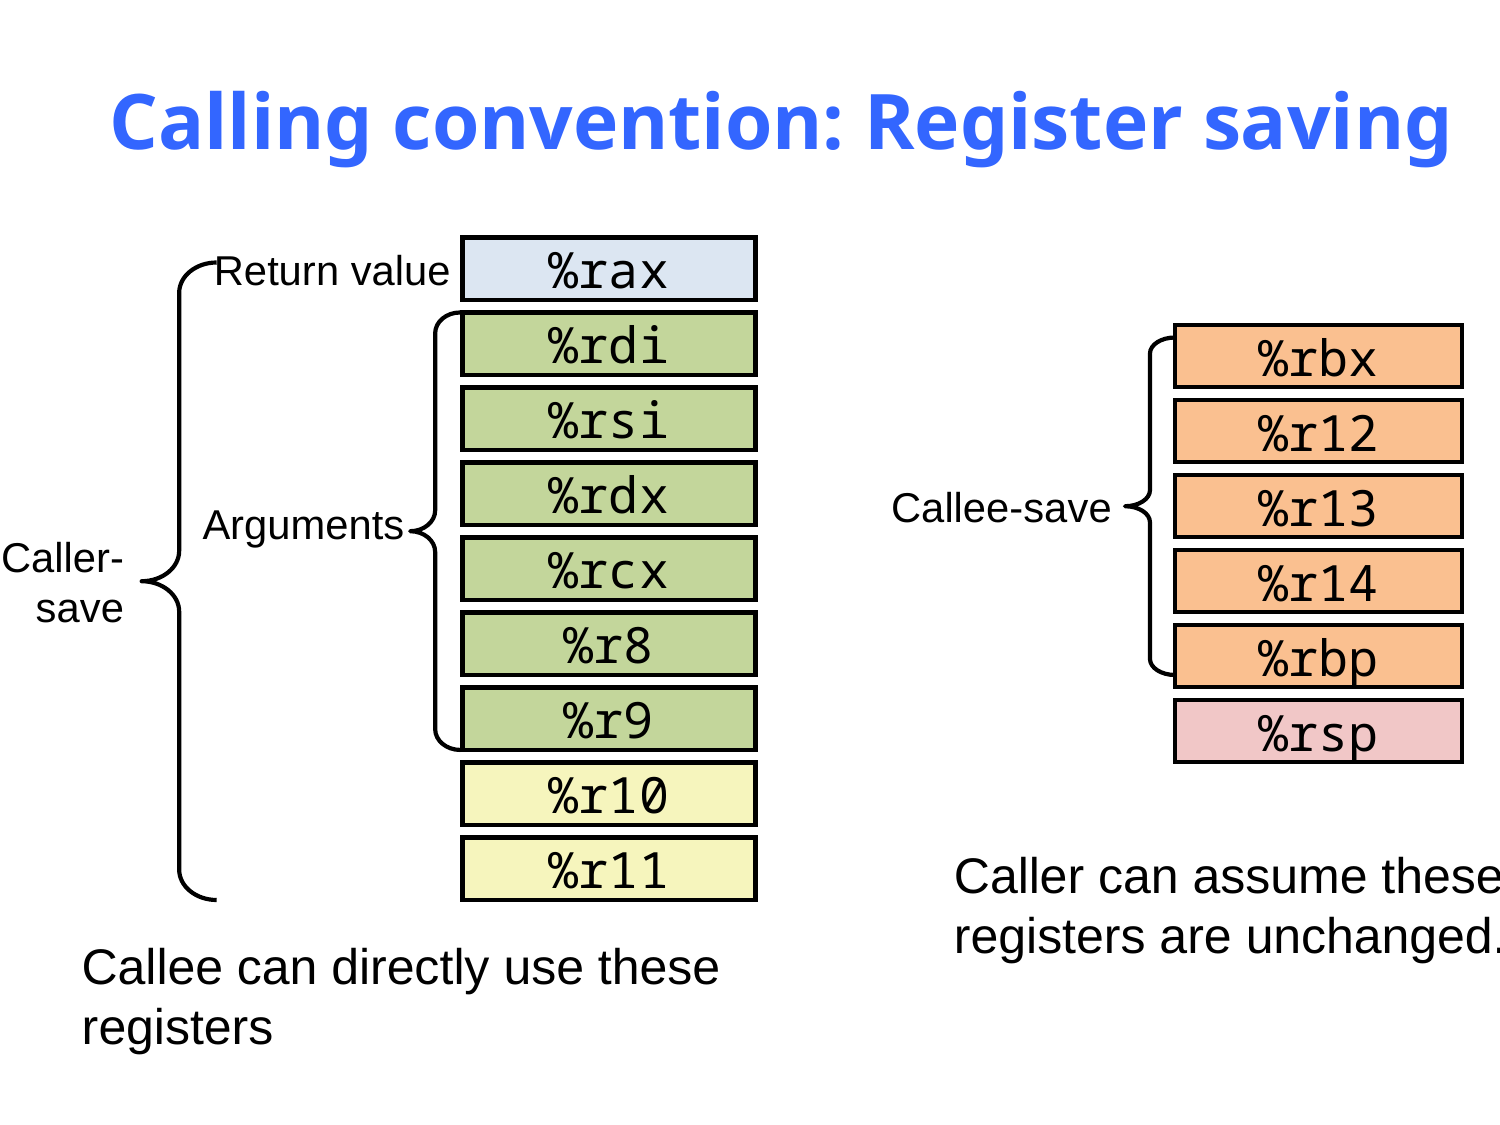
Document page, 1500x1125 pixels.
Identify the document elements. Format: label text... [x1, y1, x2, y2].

text_box Callee-save [884, 474, 1119, 538]
text_box %rcx [462, 537, 756, 600]
text_box %r13 [1174, 474, 1463, 538]
text_box Arguments [217, 491, 411, 555]
text_box %r14 [1174, 549, 1463, 613]
text_box %r12 [1174, 399, 1463, 463]
text_box %rdx [462, 462, 756, 525]
text_box Return value [207, 237, 457, 300]
text_box %r9 [462, 687, 756, 750]
text_box [411, 312, 461, 750]
text_box Callee can directly use these registers [75, 928, 879, 1062]
text_box %rbp [1174, 624, 1463, 688]
text_box %rax [462, 237, 756, 300]
text_box %r11 [462, 837, 756, 900]
text_box %rsp [1174, 699, 1463, 763]
text_box [141, 262, 217, 901]
text_box Caller can assume these registers are unchanged. [947, 837, 1500, 970]
text_box %r8 [462, 612, 756, 675]
text_box [1125, 337, 1176, 675]
text_box %r10 [462, 762, 756, 825]
text_box %rsi [462, 387, 756, 450]
title Calling convention: Register saving [62, 24, 1500, 213]
text_box Caller-save [0, 525, 131, 688]
text_box %rbx [1174, 324, 1463, 388]
text_box %rdi [462, 312, 756, 375]
